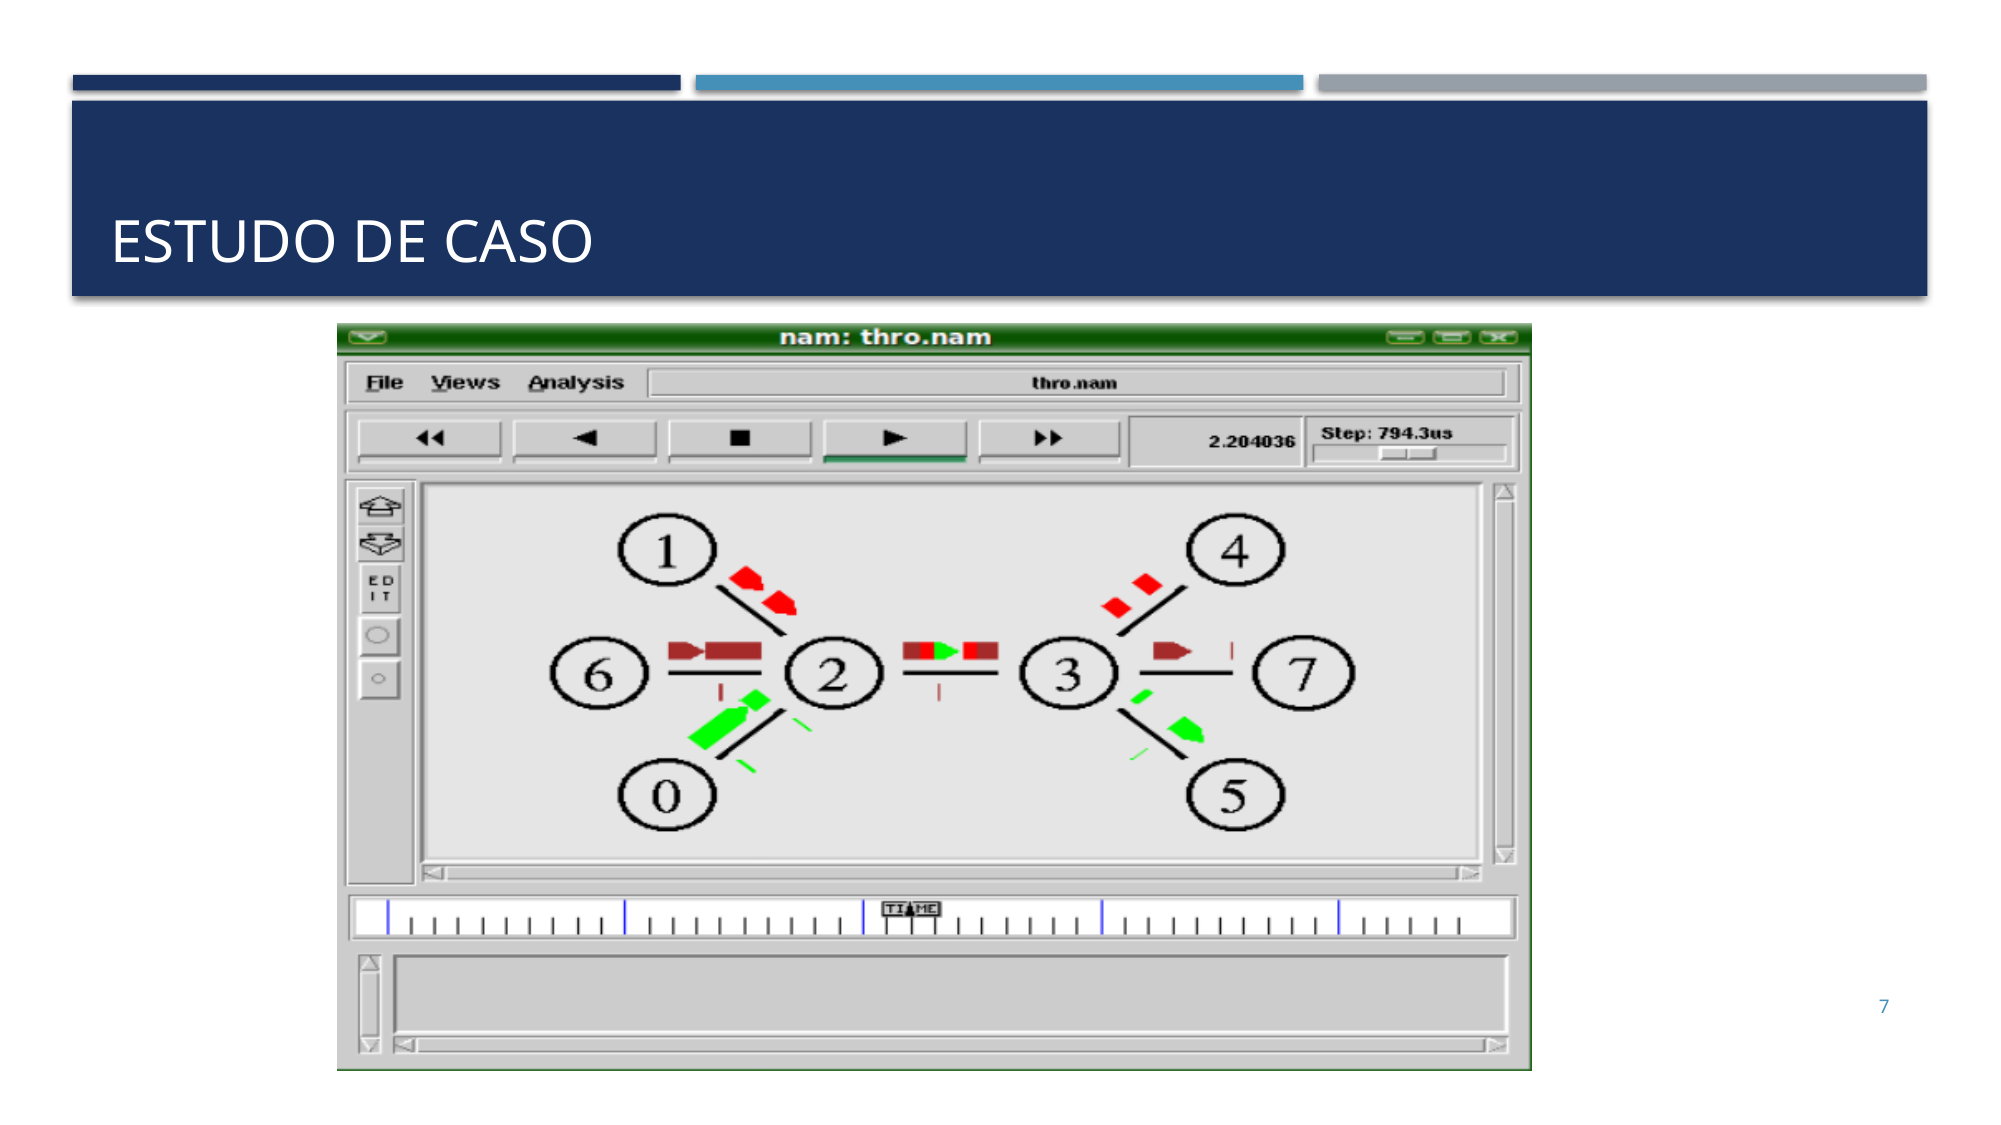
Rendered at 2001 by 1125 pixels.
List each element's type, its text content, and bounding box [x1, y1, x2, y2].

picture [336, 323, 1533, 1071]
slide_number 7 [1732, 977, 1905, 1037]
title Estudo de caso [95, 115, 1905, 282]
